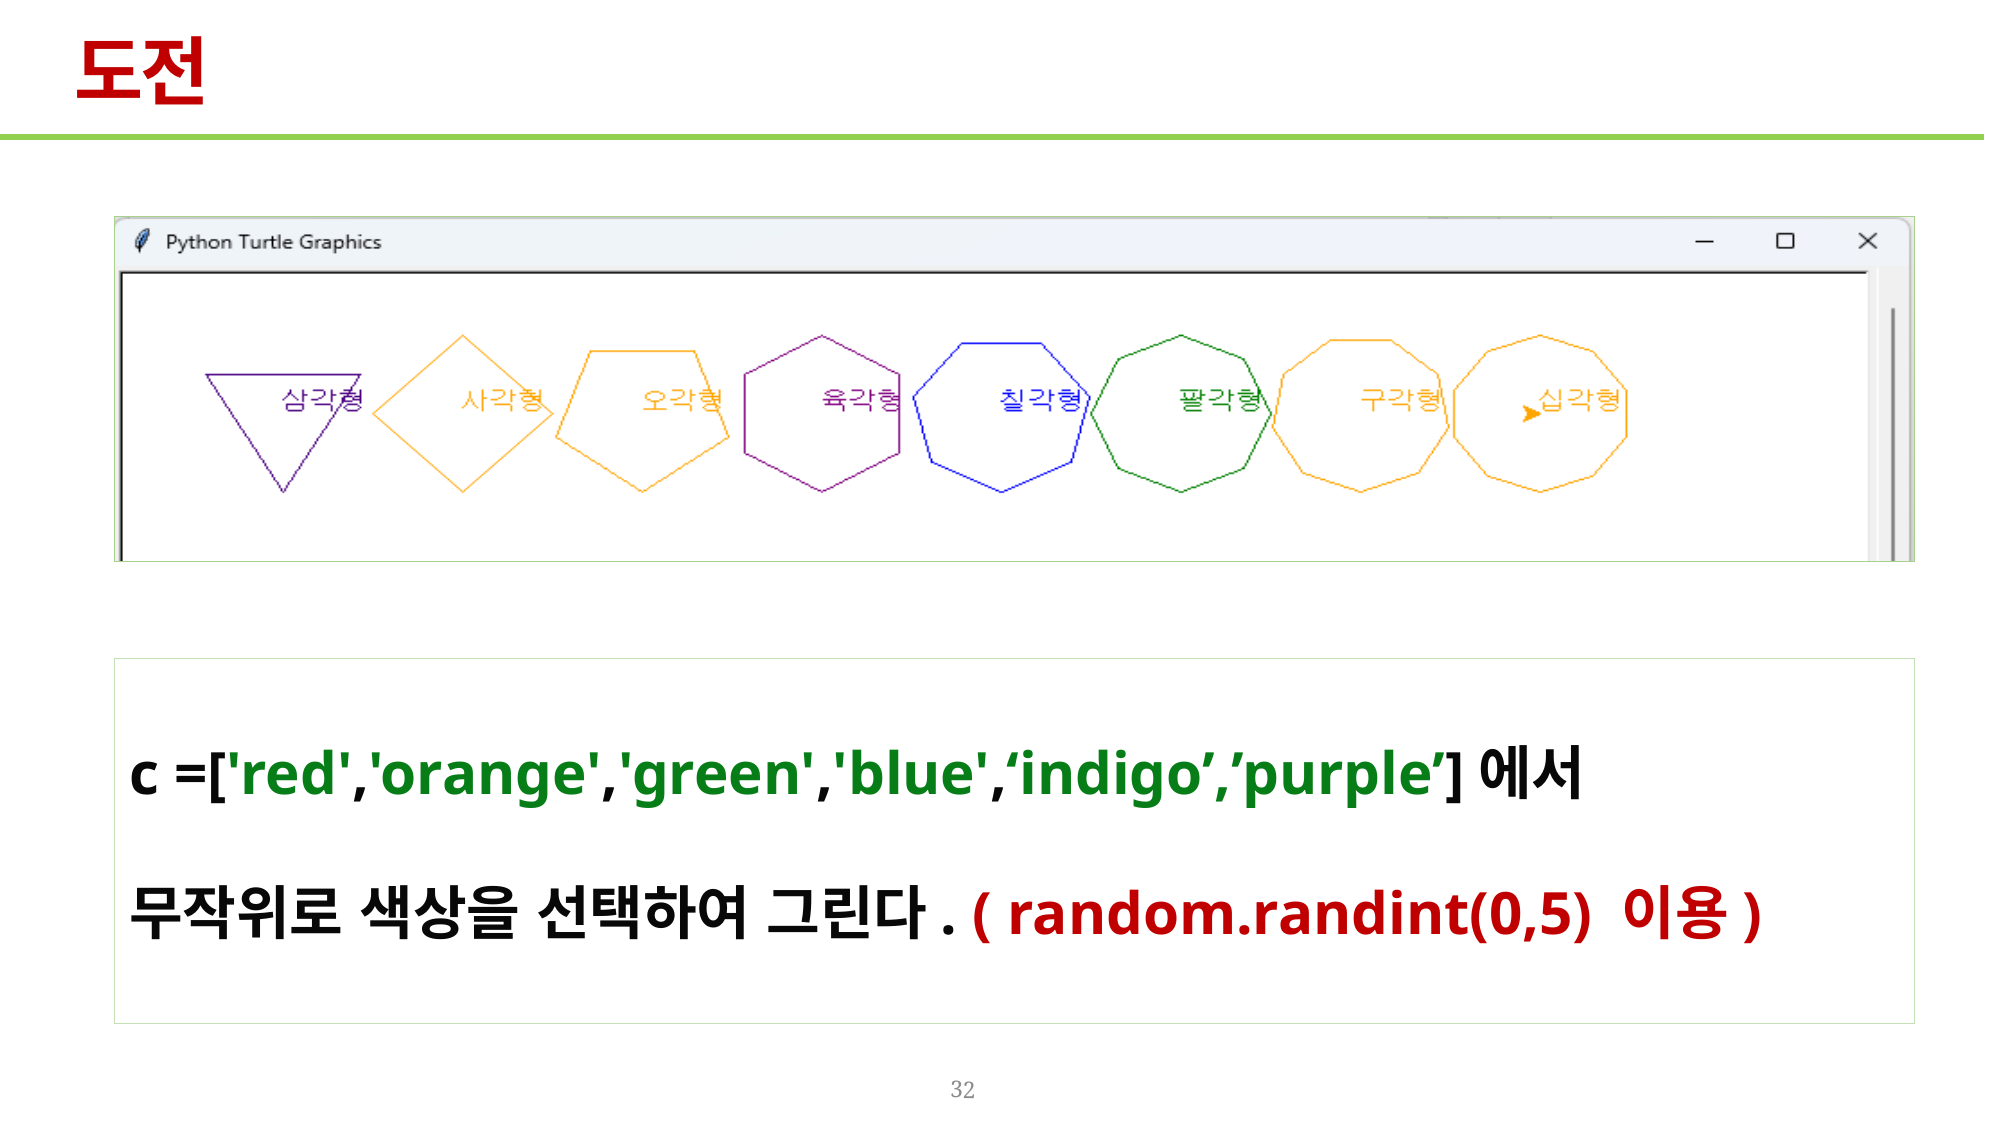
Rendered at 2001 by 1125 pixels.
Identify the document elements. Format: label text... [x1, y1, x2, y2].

slide_number 32 [911, 1066, 1015, 1116]
text_box c =['red','orange','green','blue',‘indigo’,’purple’]에서 무작위로 색상을 선택하여 그린다. ( random.randint(0,5) 이용) [114, 658, 1915, 1024]
title 도전 [59, 31, 1545, 120]
picture [114, 216, 1915, 562]
